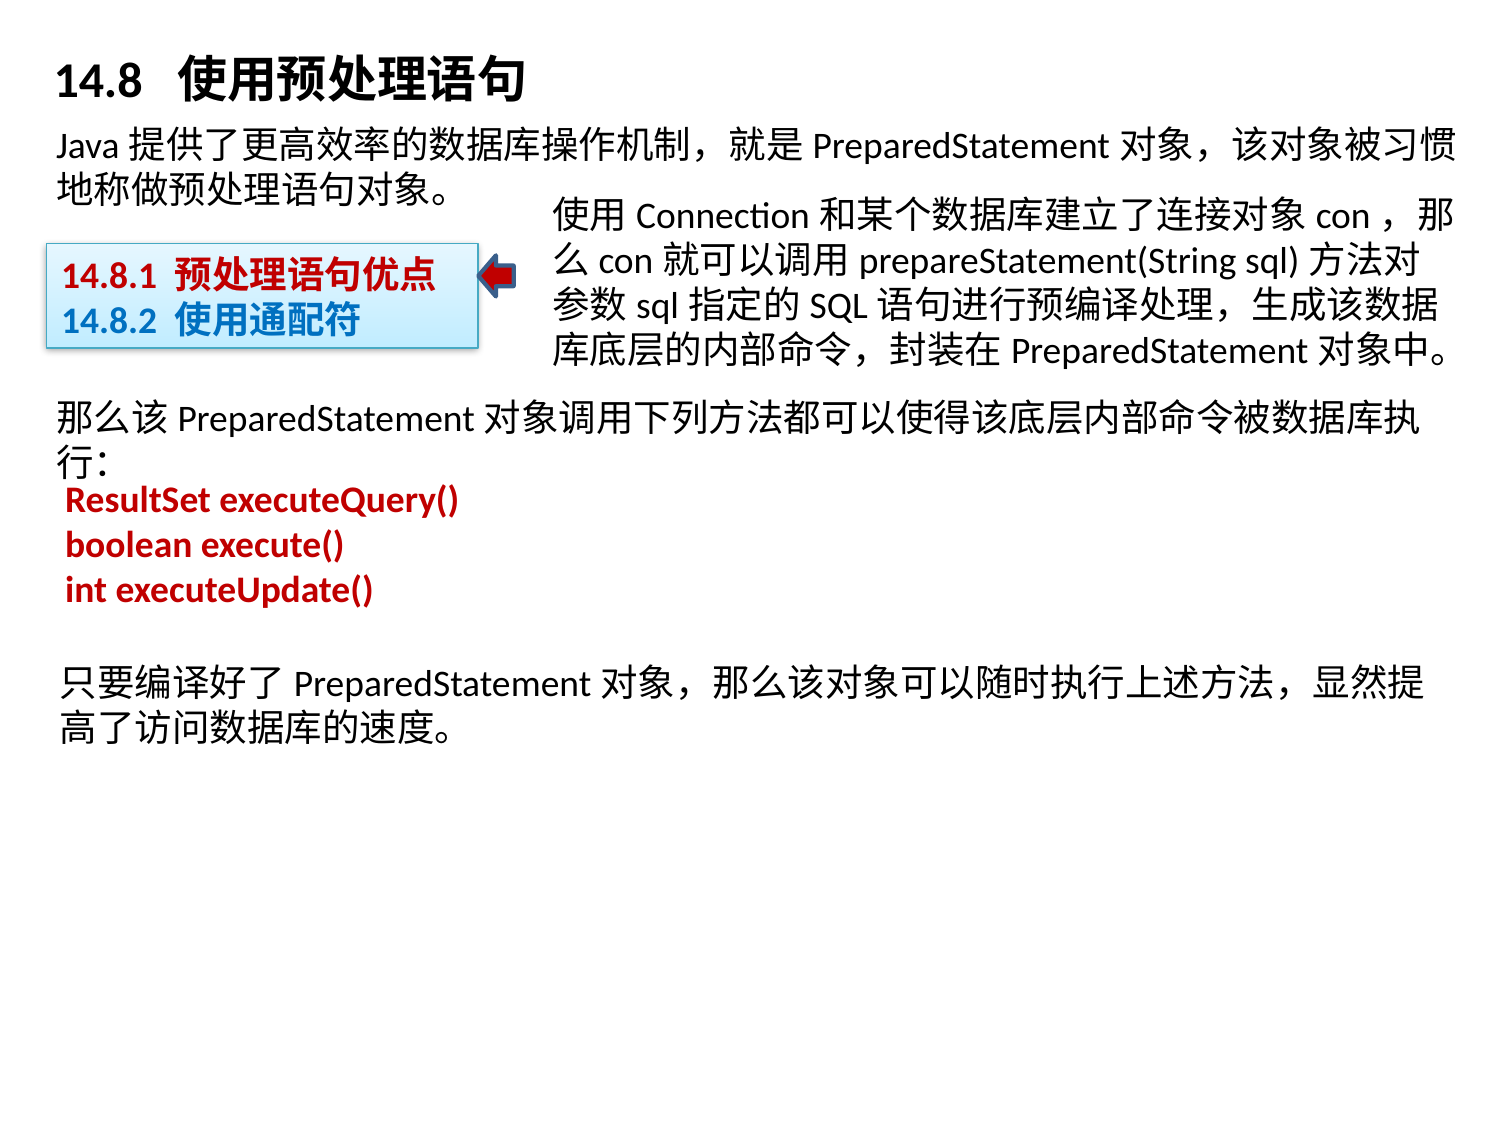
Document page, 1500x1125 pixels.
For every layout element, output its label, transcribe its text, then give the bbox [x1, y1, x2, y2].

title 14.8 使用预处理语句 [38, 0, 586, 115]
text_box Java提供了更高效率的数据库操作机制，就是PreparedStatement对象，该对象被习惯地称做预处理语句对象。 [41, 113, 1500, 219]
text_box 只要编译好了PreparedStatement对象，那么该对象可以随时执行上述方法，显然提高了访问数据库的速度。 [45, 652, 1464, 757]
text_box 使用Connection和某个数据库建立了连接对象con，那么con就可以调用prepareStatement(String sql)方法对参数sql指定的SQL语句进行预编译处理，生成该数据库底层的内部命令，封装在PreparedStatement对象中。 [537, 183, 1471, 379]
text_box [476, 253, 516, 299]
text_box ResultSet executeQuery() boolean execute() int executeUpdate() [50, 467, 801, 618]
text_box 14.8.1 预处理语句优点 14.8.2 使用通配符 [46, 243, 479, 349]
text_box 那么该PreparedStatement对象调用下列方法都可以使得该底层内部命令被数据库执行： [41, 386, 1471, 492]
